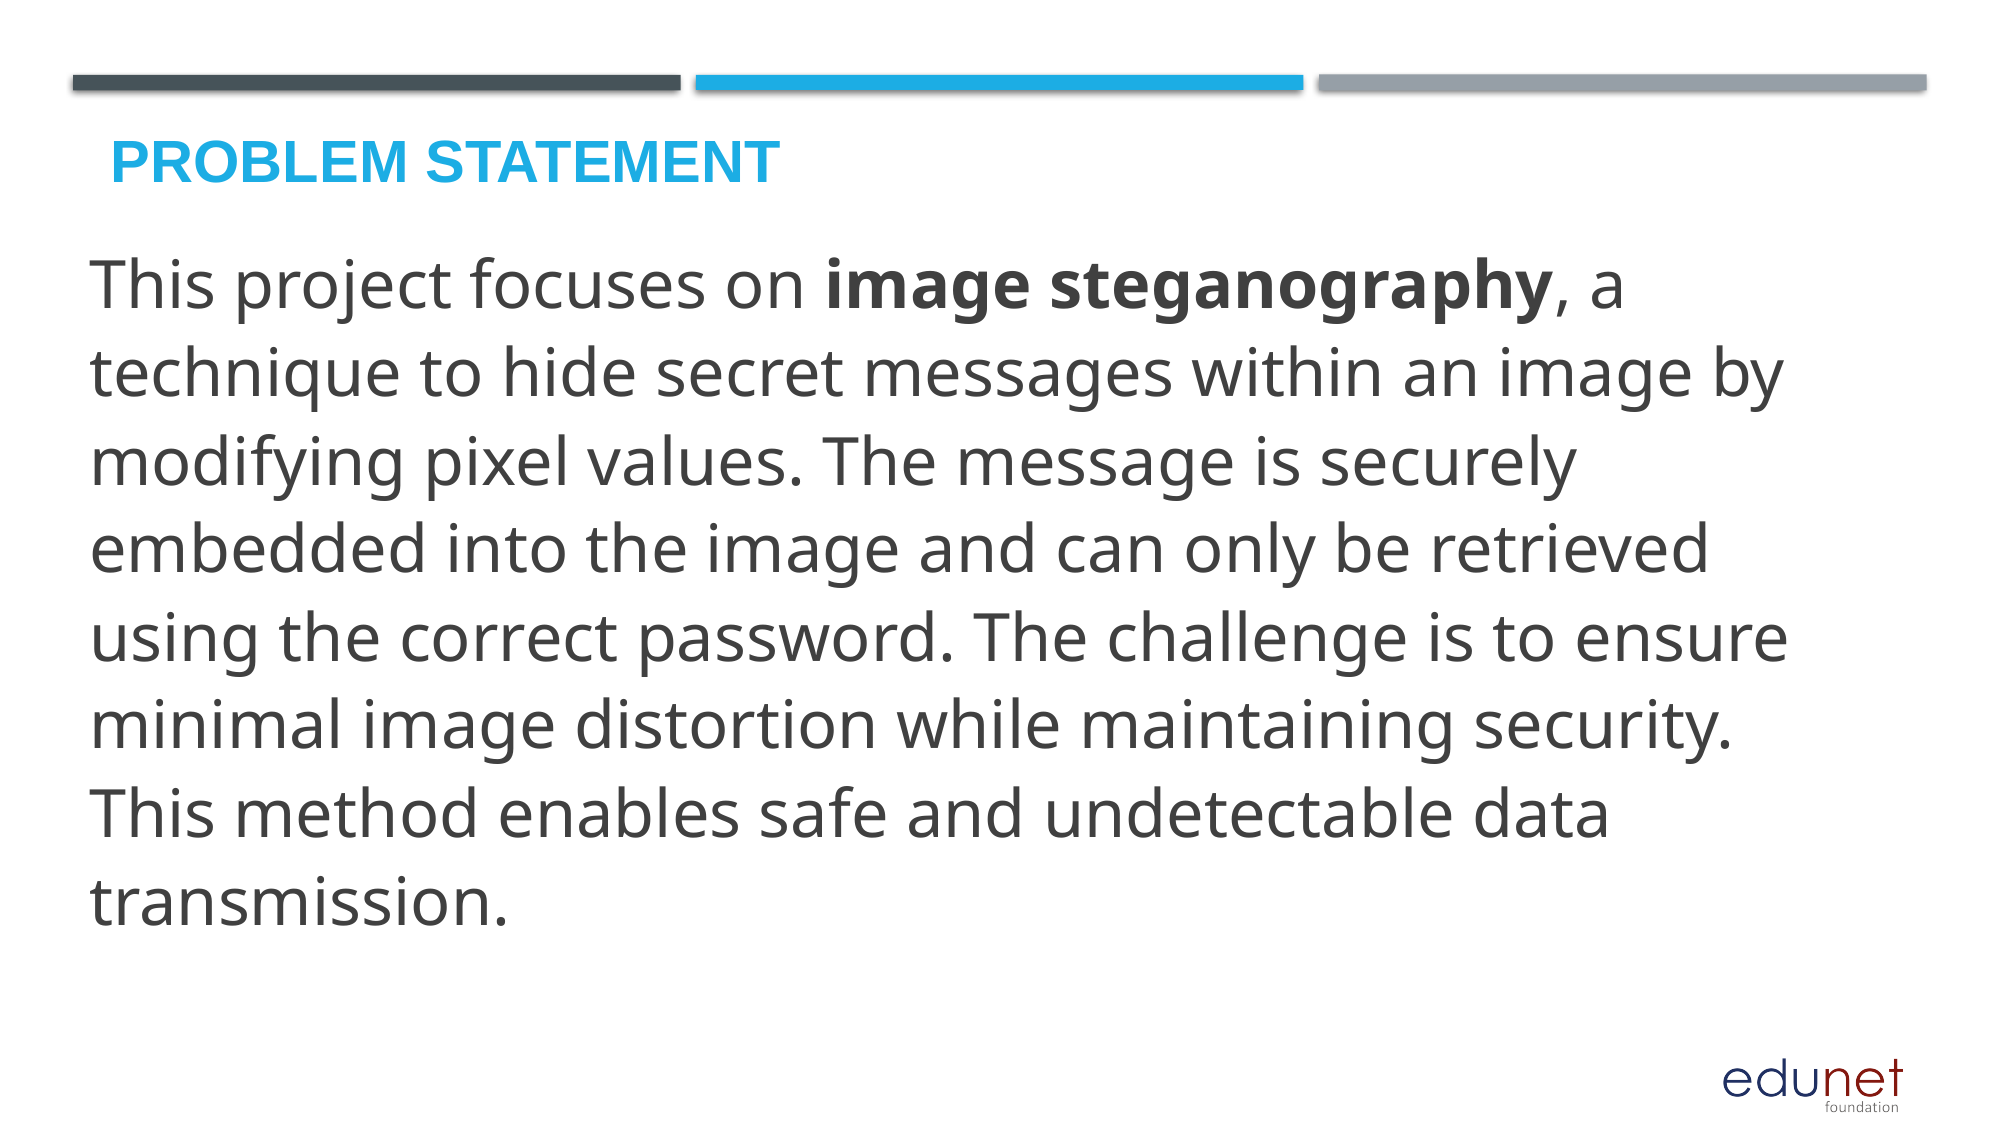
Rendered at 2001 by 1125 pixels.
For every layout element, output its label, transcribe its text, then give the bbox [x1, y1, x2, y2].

list This project focuses on image steganography, a technique to hide secret messages within an image by modifying pixel values. The message is securely embedded into the image and can only be retrieved using the correct password. The challenge is to ensure minimal image distortion while maintaining security. This method enables safe and undetectable data transmission. [74, 203, 1884, 970]
picture [1719, 1056, 1905, 1116]
title Problem Statement [95, 115, 1905, 203]
